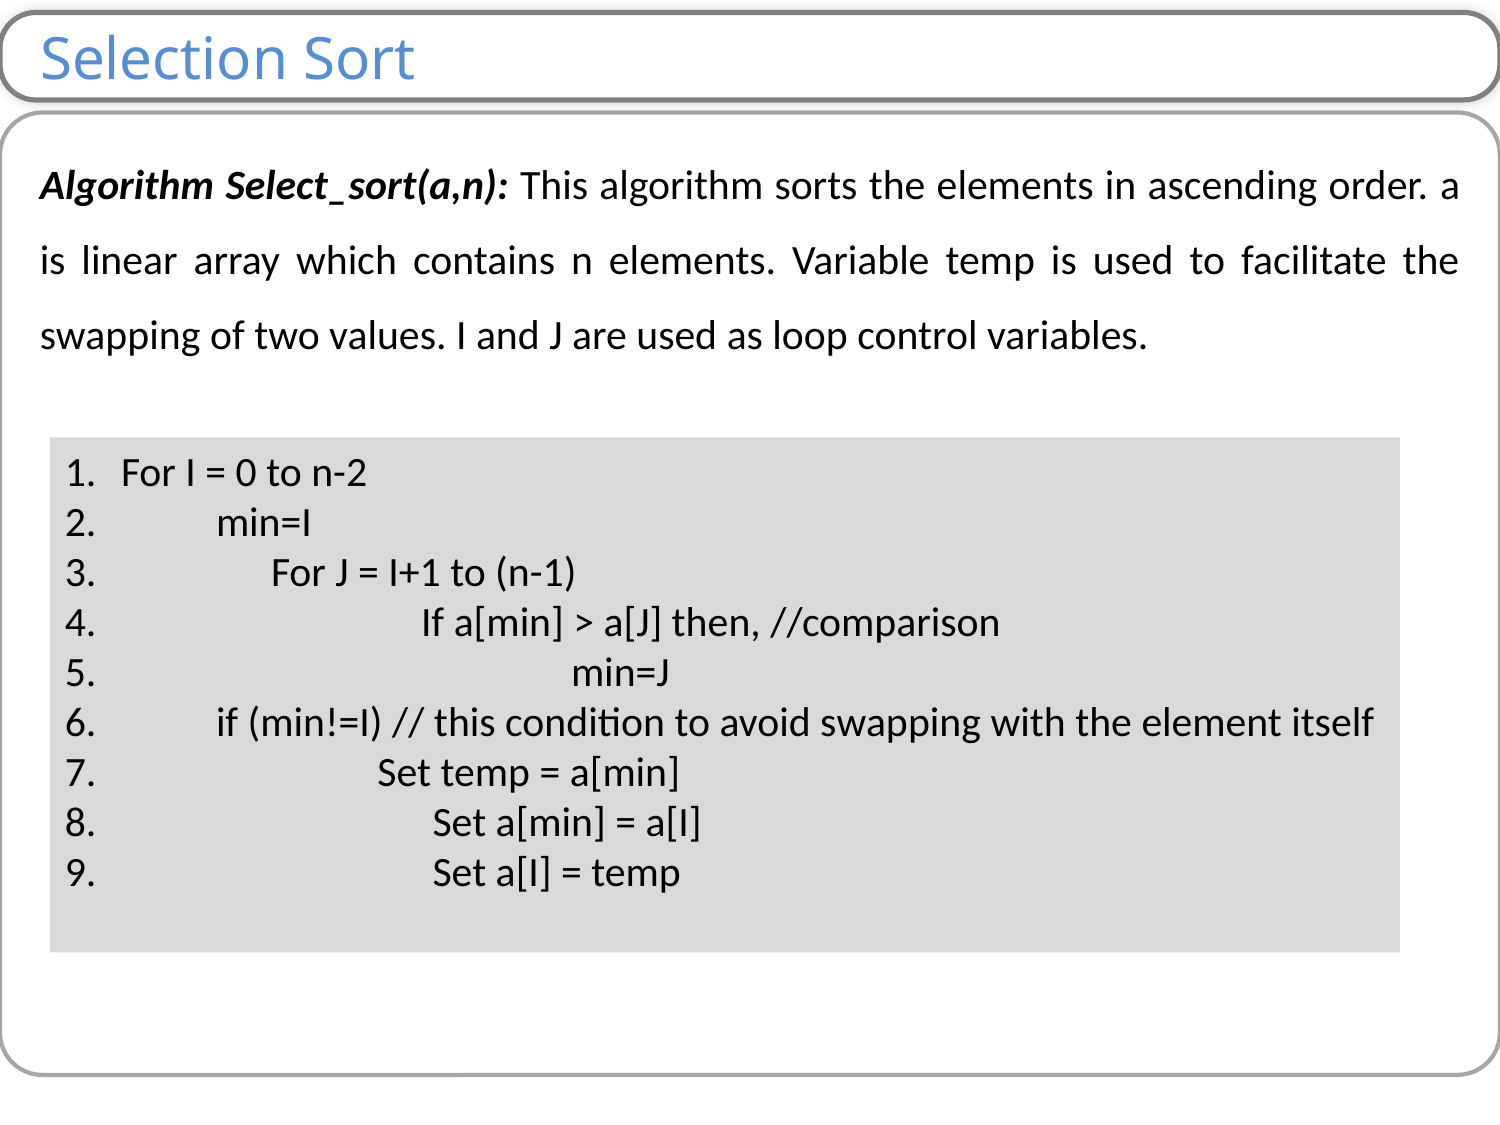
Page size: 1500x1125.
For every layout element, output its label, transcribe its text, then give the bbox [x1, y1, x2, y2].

text_box [0, 111, 1500, 1078]
text_box Selection Sort [0, 10, 1500, 103]
text_box For I = 0 to n-2 min=I For J = I+1 to (n-1) If a[min] > a[J] then, //comparison min=J if (min!=I) // this condition to avoid swapping with the element itself Set temp = a[min] Set a[min] = a[I] Set a[I] = temp [49, 437, 1400, 953]
text_box Algorithm Select_sort(a,n): This algorithm sorts the elements in ascending order. a is linear array which contains n elements. Variable temp is used to facilitate the swapping of two values. I and J are used as loop control variables. [24, 125, 1475, 505]
